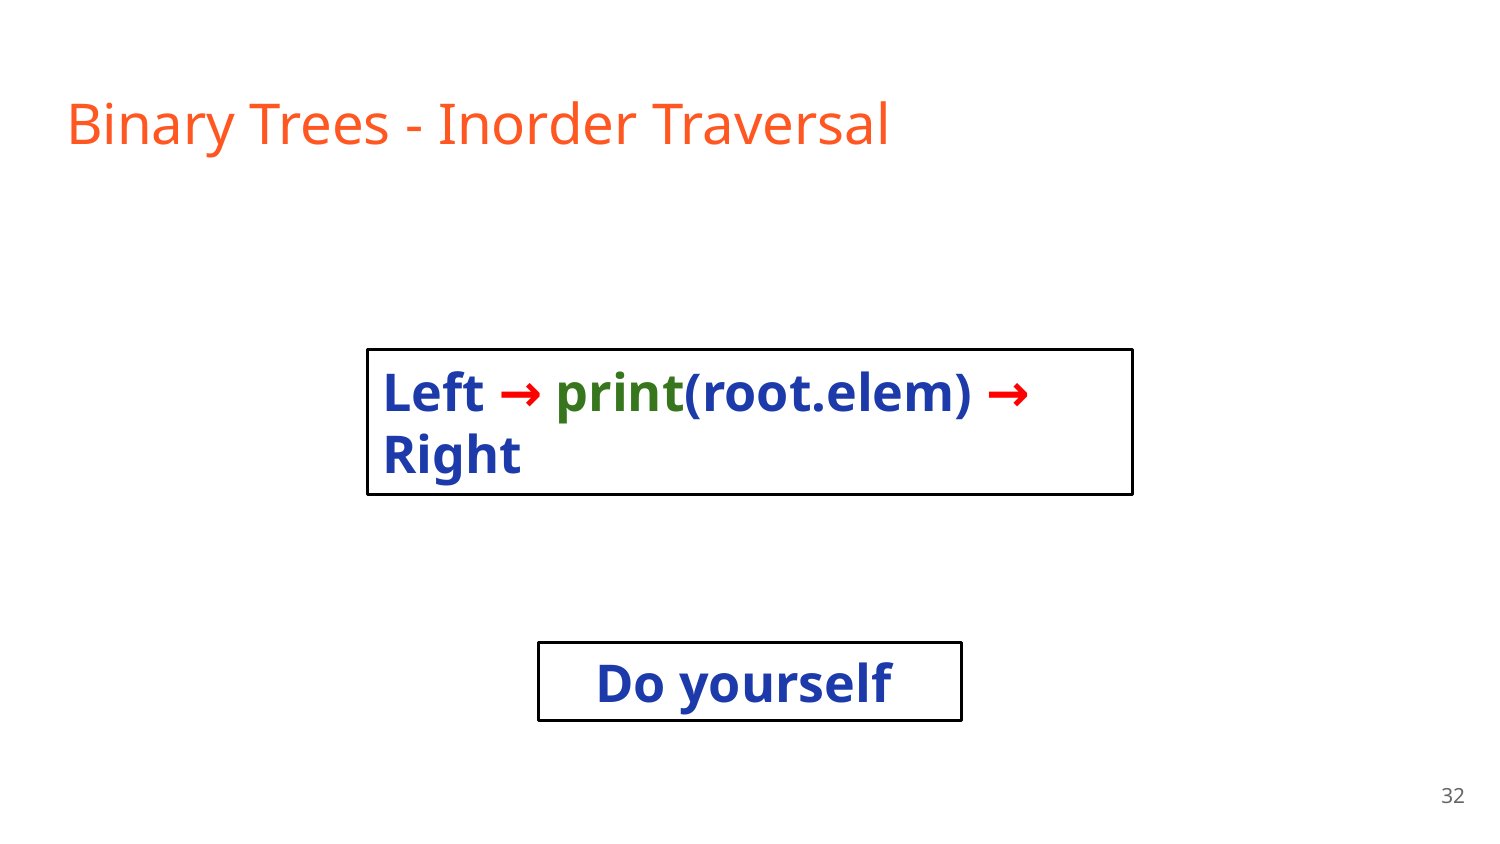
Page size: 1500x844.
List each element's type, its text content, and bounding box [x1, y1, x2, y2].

slide_number ‹#› [1389, 764, 1480, 830]
text_box Do yourself [538, 642, 962, 721]
title Binary Trees - Inorder Traversal [51, 72, 1449, 167]
text_box Left → print(root.elem) → Right [367, 349, 1133, 495]
